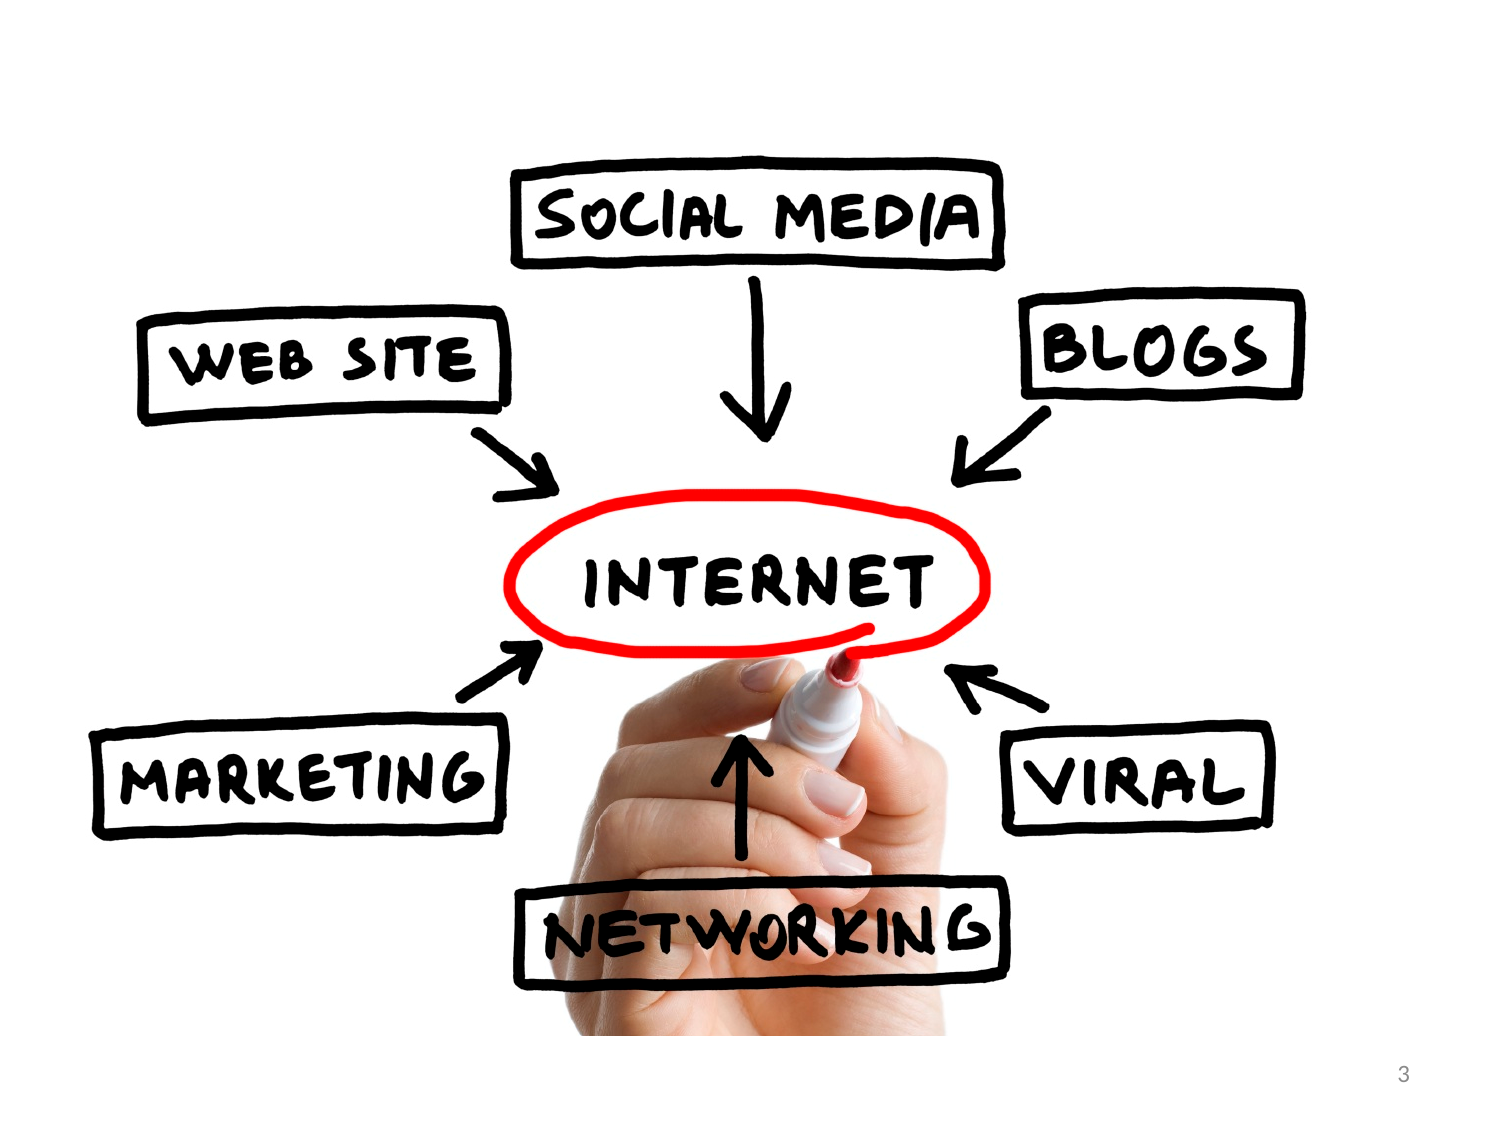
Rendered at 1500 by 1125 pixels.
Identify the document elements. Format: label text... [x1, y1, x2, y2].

slide_number 3 [1074, 1045, 1425, 1103]
picture [7, 149, 1476, 1036]
